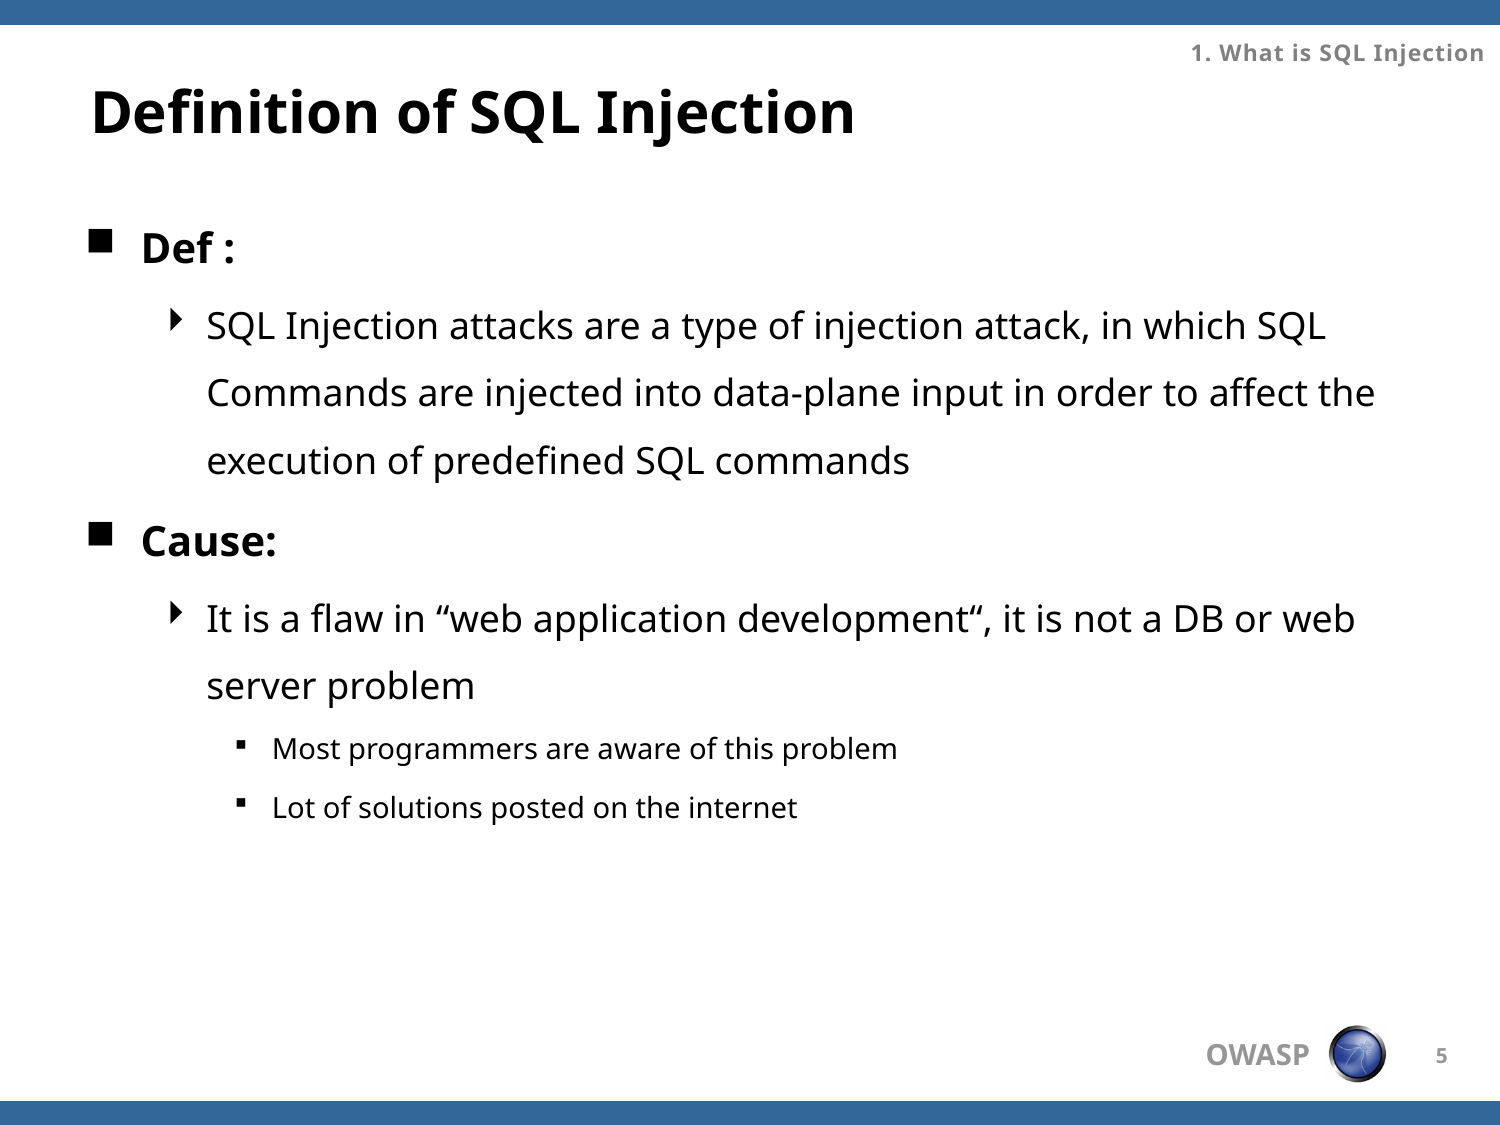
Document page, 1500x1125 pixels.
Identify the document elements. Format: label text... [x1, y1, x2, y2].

text_box 1. What is SQL Injection [1175, 30, 1500, 73]
slide_number 5 [1408, 1034, 1476, 1073]
picture [1325, 1024, 1388, 1083]
title Definition of SQL Injection [75, 45, 1425, 175]
text_box Def : SQL Injection attacks are a type of injection attack, in which SQL Commands are injected into data-plane input in order to affect the execution of predefined SQL commands Cause: It is a flaw in “web application development“, it is not a DB or web server problem Most programmers are aware of this problem Lot of solutions posted on the internet [69, 189, 1420, 1021]
